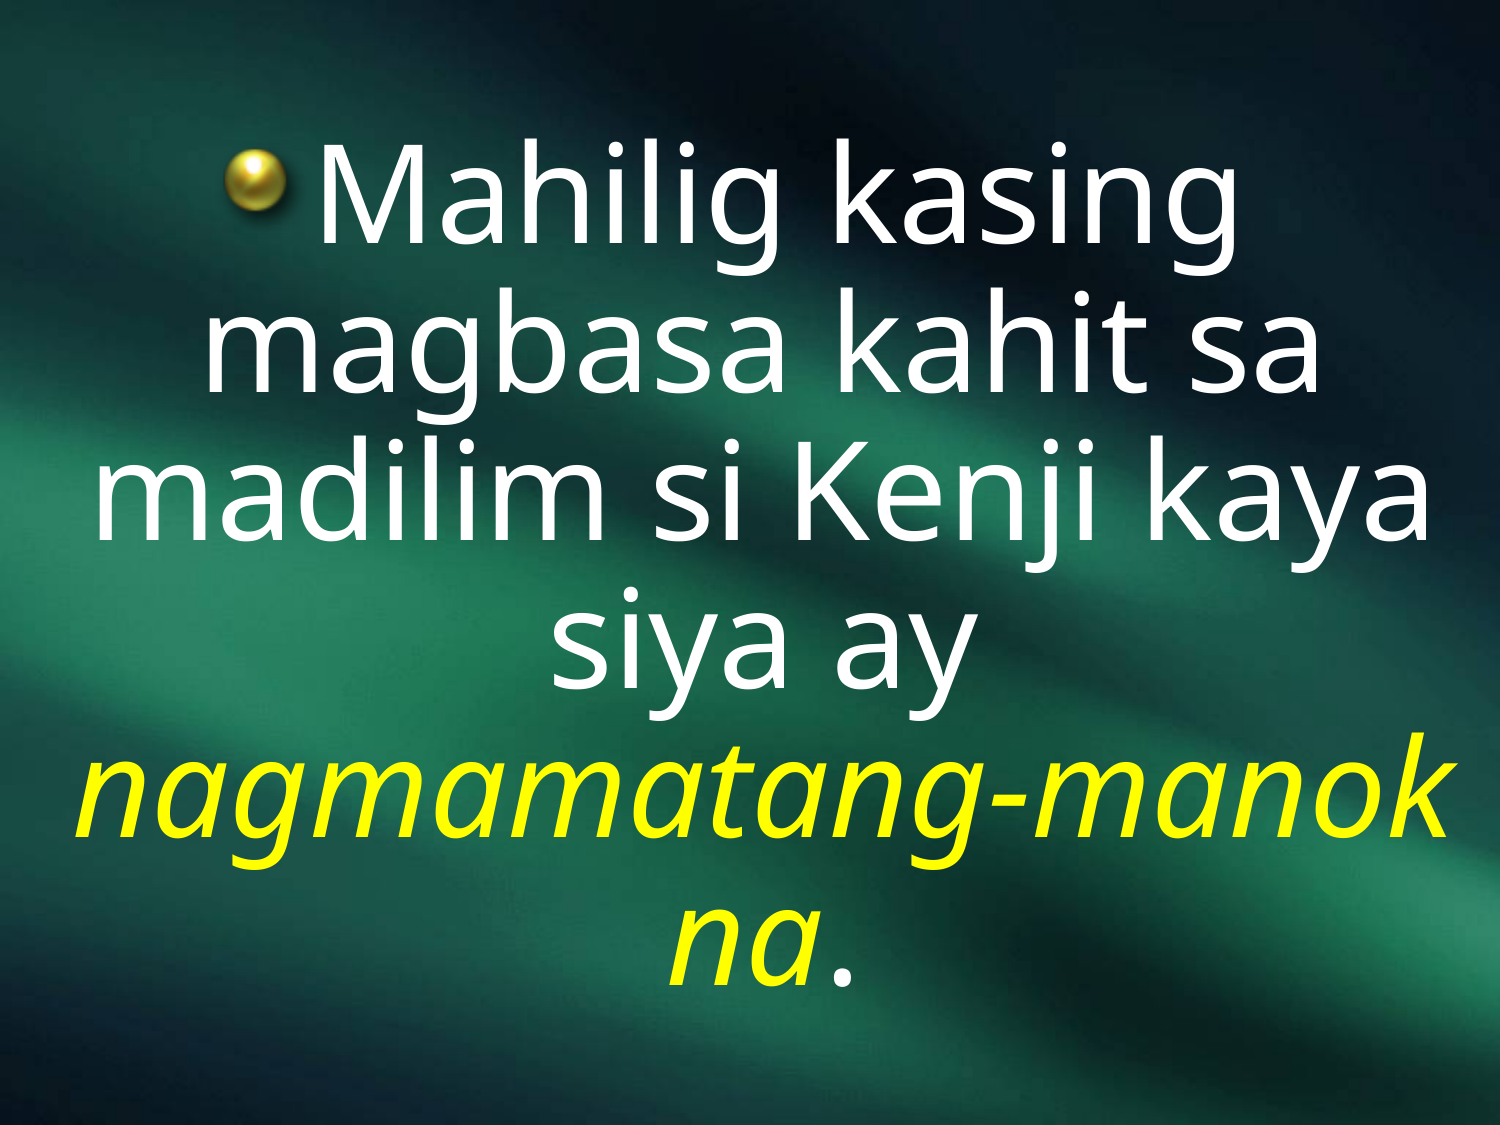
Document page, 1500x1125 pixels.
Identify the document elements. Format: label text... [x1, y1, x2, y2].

picture [0, 0, 1500, 1125]
picture [215, 142, 312, 239]
list Mahilig kasing magbasa kahit sa madilim si Kenji kaya siya ay nagmamatang-manok na. [0, 125, 1463, 1025]
